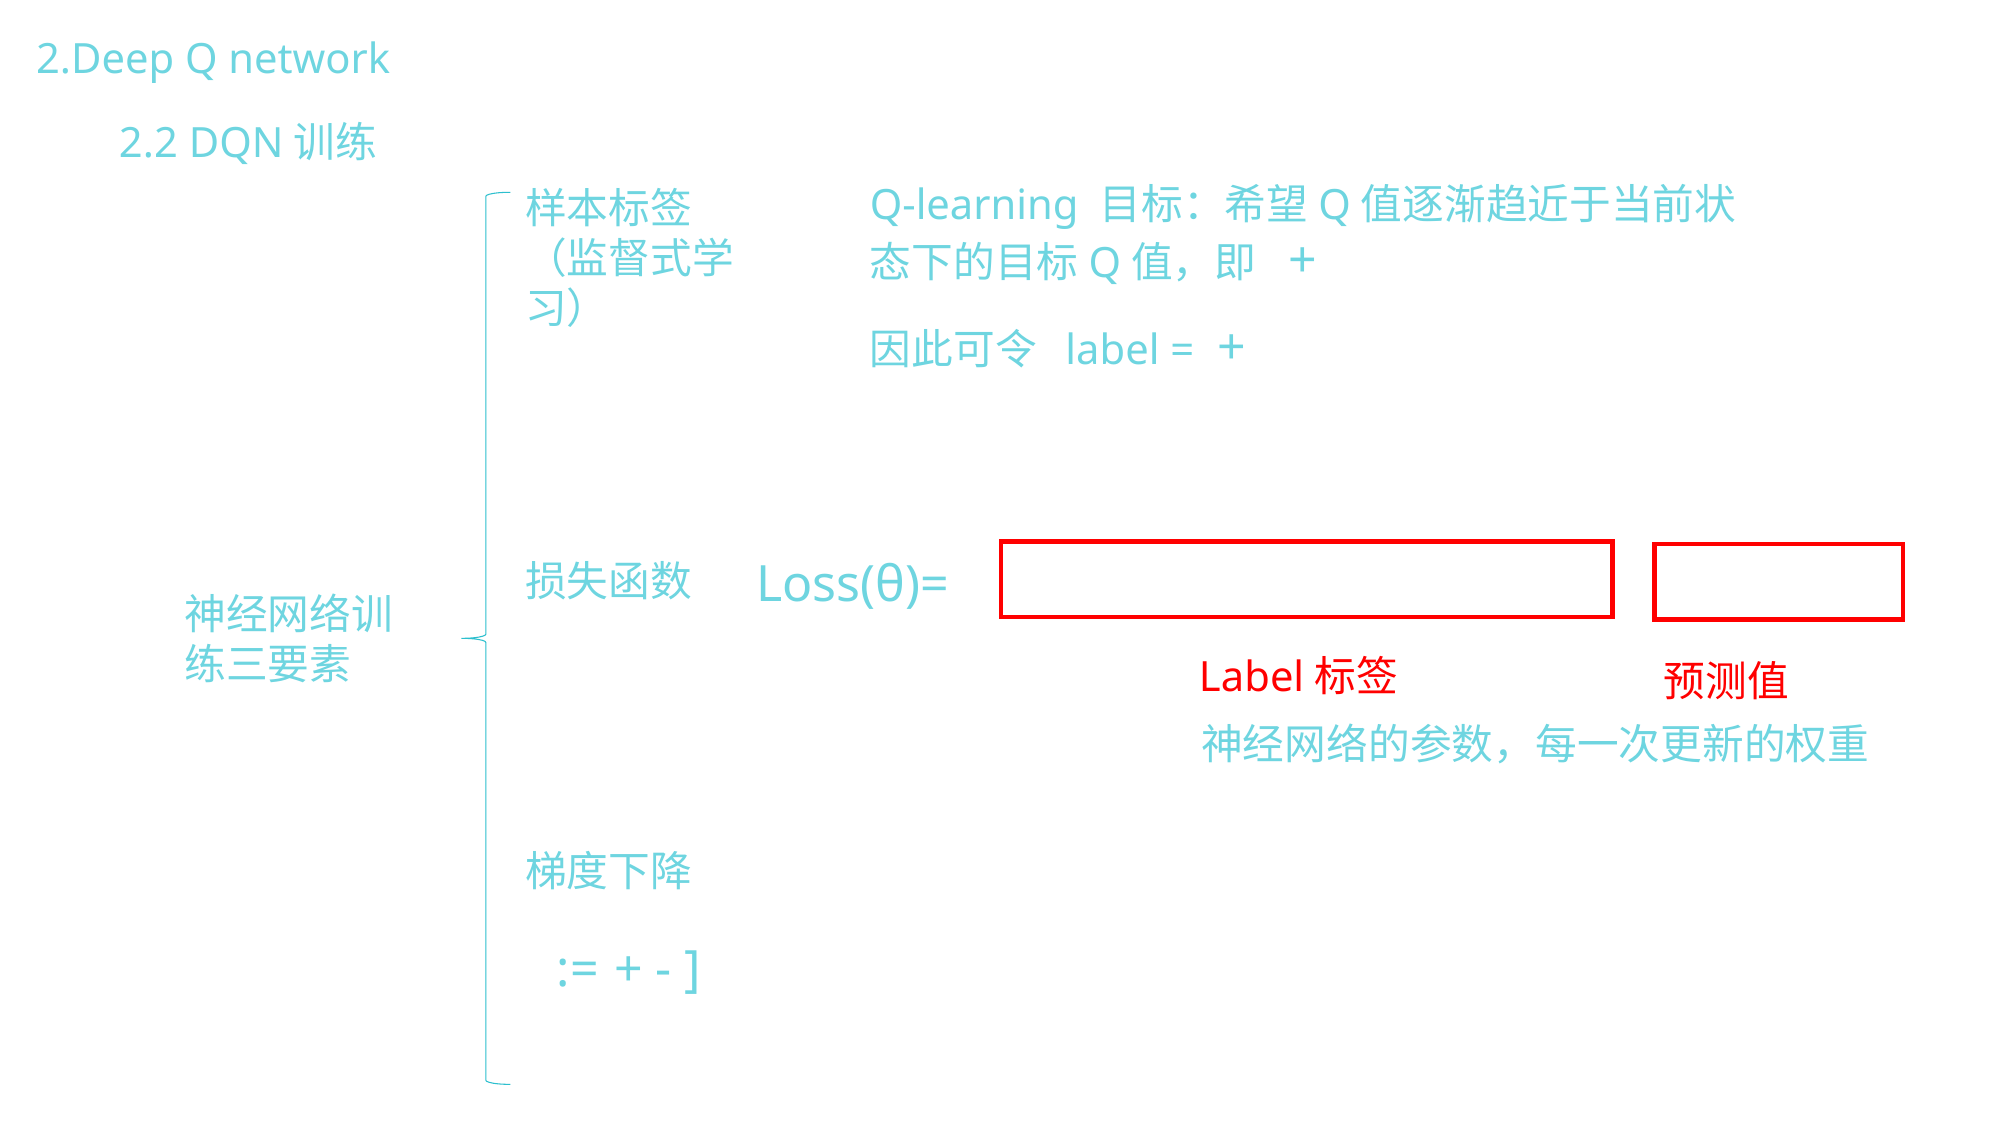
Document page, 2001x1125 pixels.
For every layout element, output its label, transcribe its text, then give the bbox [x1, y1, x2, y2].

text_box [461, 191, 511, 1085]
text_box [1653, 543, 1904, 621]
text_box Label标签 [1184, 642, 1431, 708]
text_box 损失函数 [510, 547, 772, 613]
text_box 样本标签 （监督式学习） [510, 174, 807, 339]
text_box 梯度下降 [510, 837, 772, 903]
text_box 2.2 DQN训练 [104, 108, 462, 174]
text_box 神经网络训练三要素 [169, 580, 432, 695]
text_box 2.Deep Q network [21, 24, 1101, 90]
text_box 预测值 [1648, 647, 1895, 713]
text_box [1000, 540, 1613, 618]
